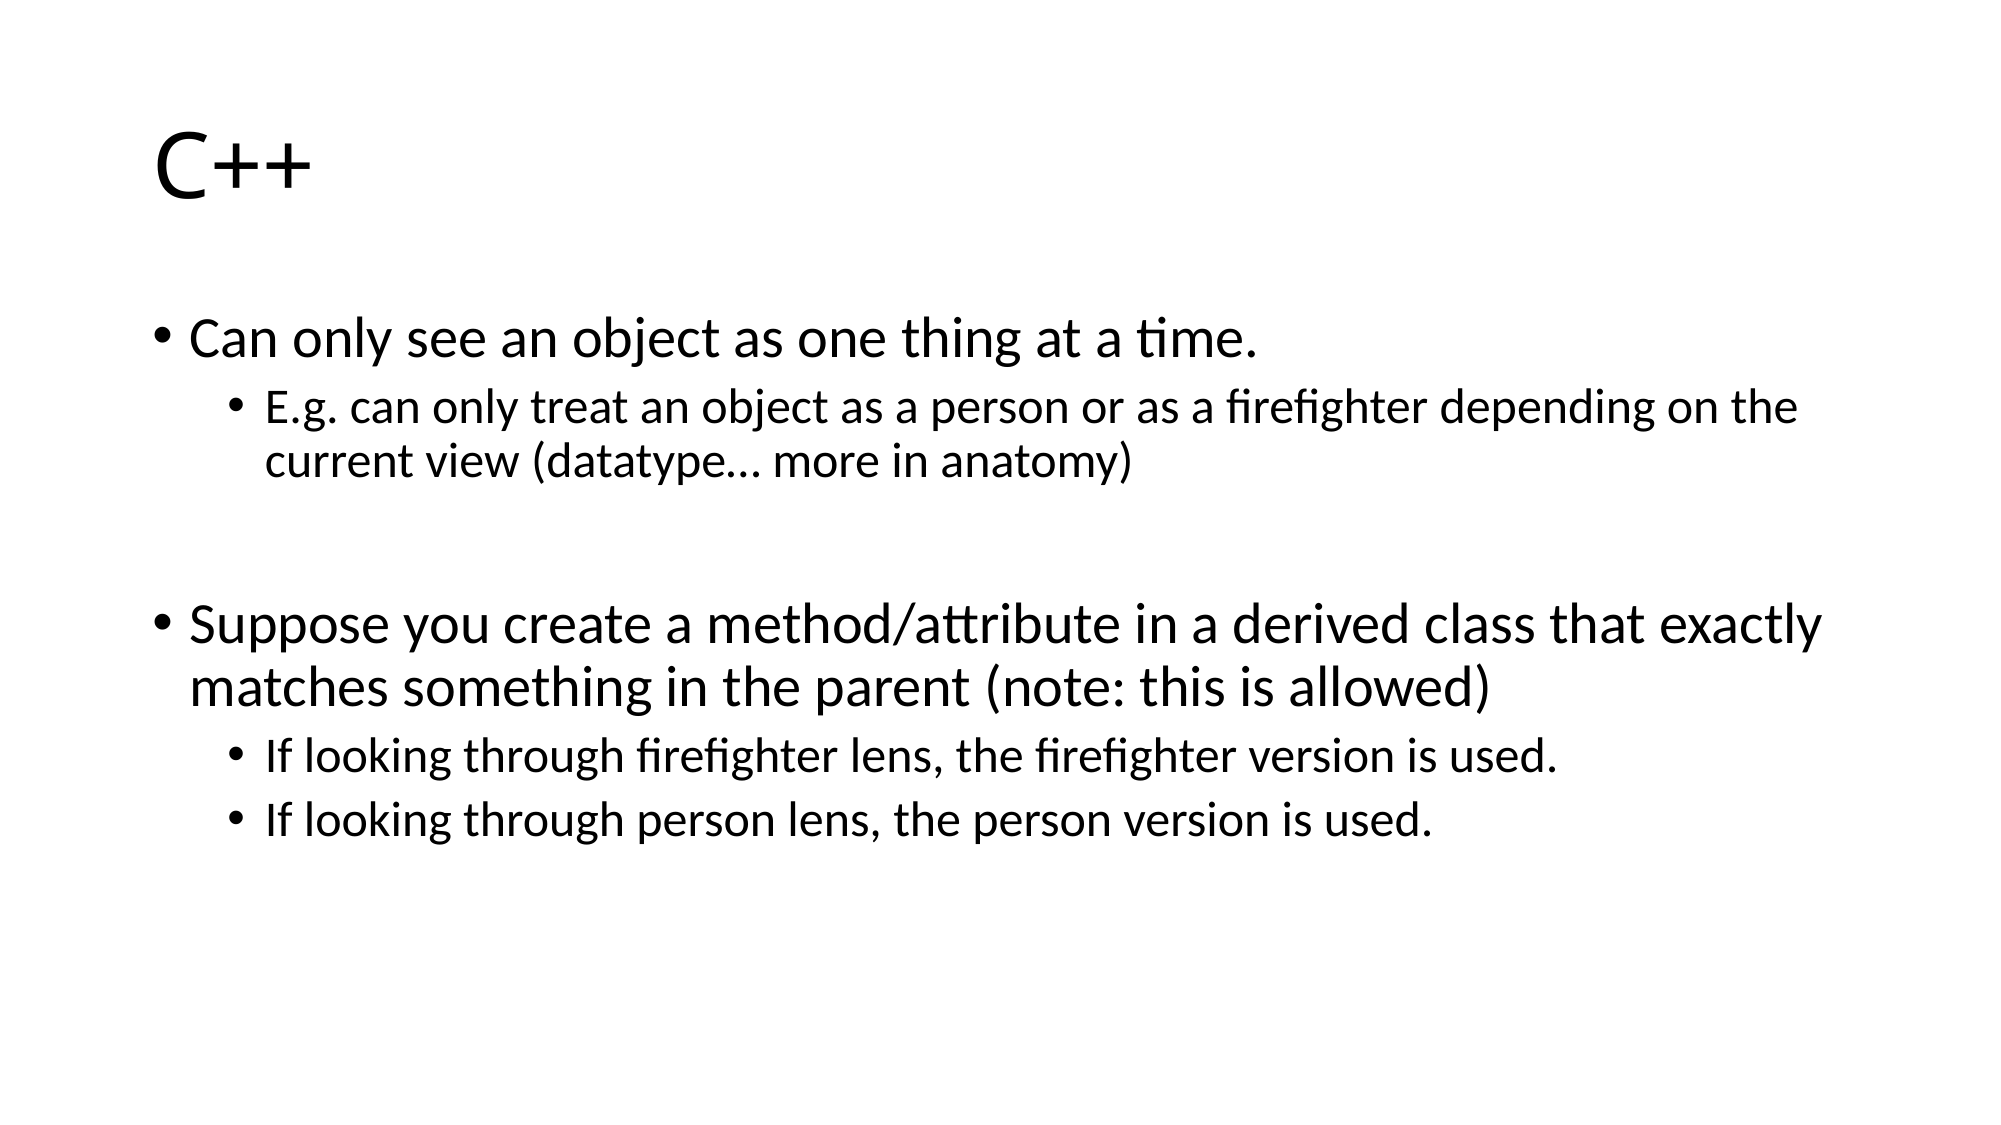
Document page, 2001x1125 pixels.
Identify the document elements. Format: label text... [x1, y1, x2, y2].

title C++ [137, 59, 1863, 278]
list Can only see an object as one thing at a time. E.g. can only treat an object as a person or as a firefighter depending on the current view (datatype… more in anatomy) Suppose you create a method/attribute in a derived class that exactly matches something in the parent (note: this is allowed) If looking through firefighter lens, the firefighter version is used. If looking through person lens, the person version is used. [137, 299, 1863, 1014]
